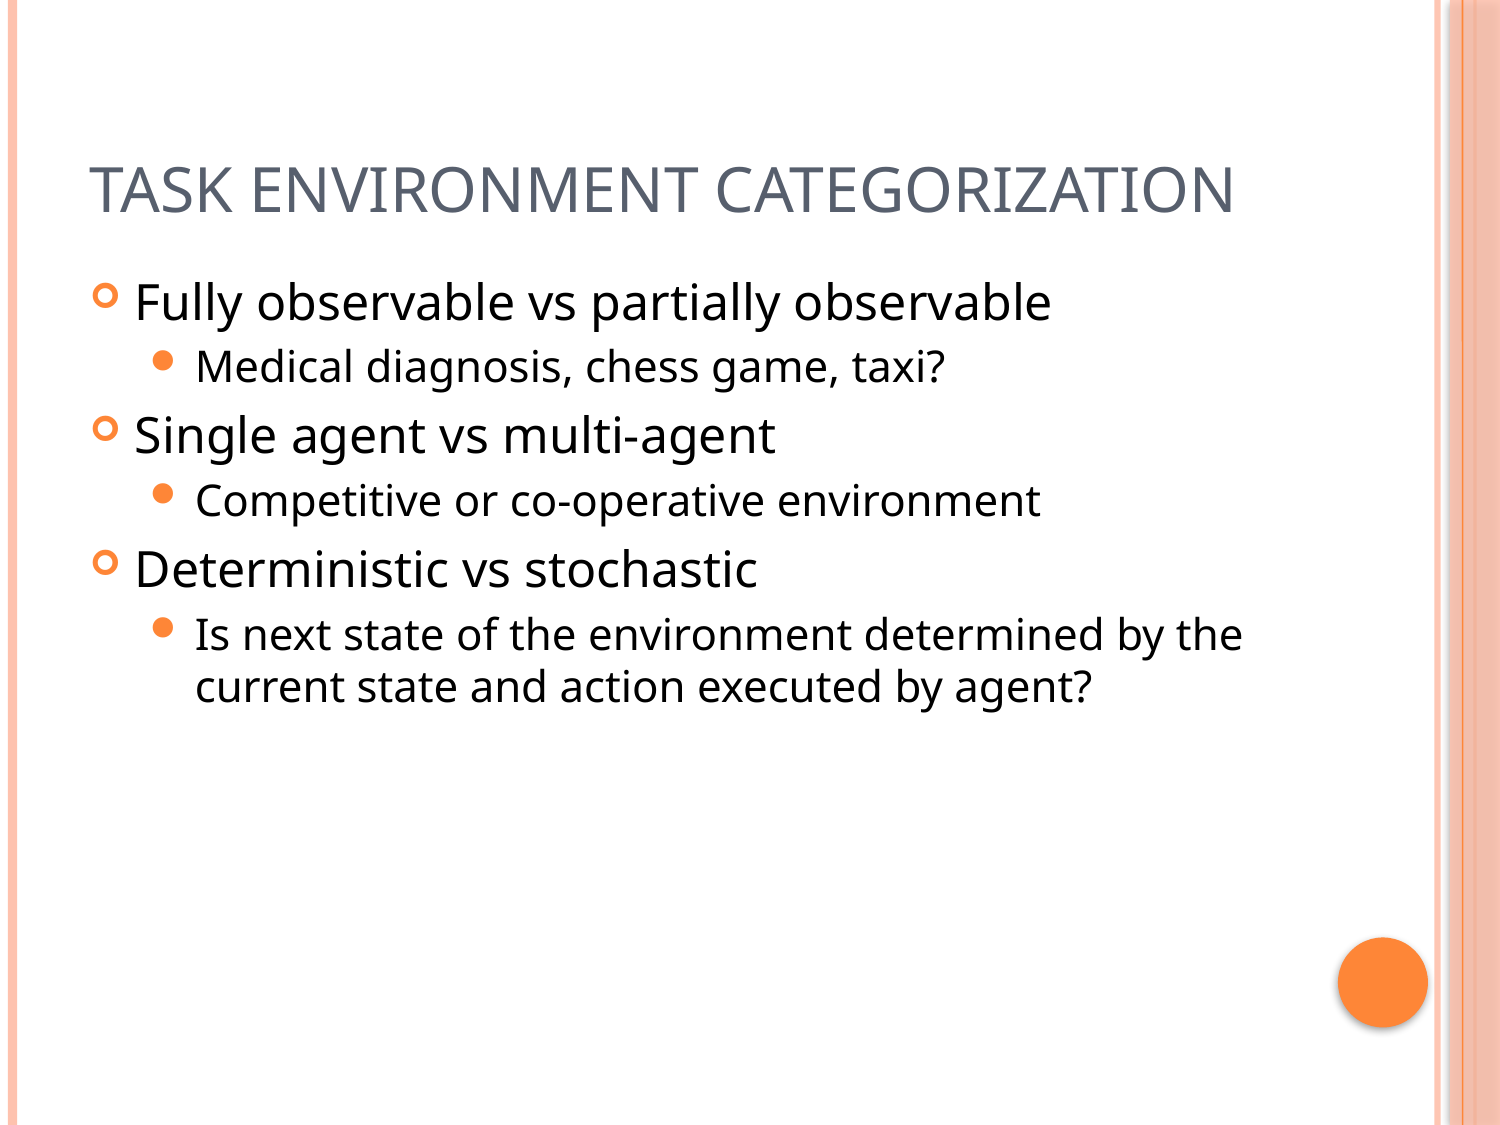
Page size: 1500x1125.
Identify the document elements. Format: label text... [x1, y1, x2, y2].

title Task environment categorization [75, 45, 1300, 233]
list Fully observable vs partially observable Medical diagnosis, chess game, taxi? Single agent vs multi-agent Competitive or co-operative environment Deterministic vs stochastic Is next state of the environment determined by the current state and action executed by agent? [75, 262, 1300, 1062]
